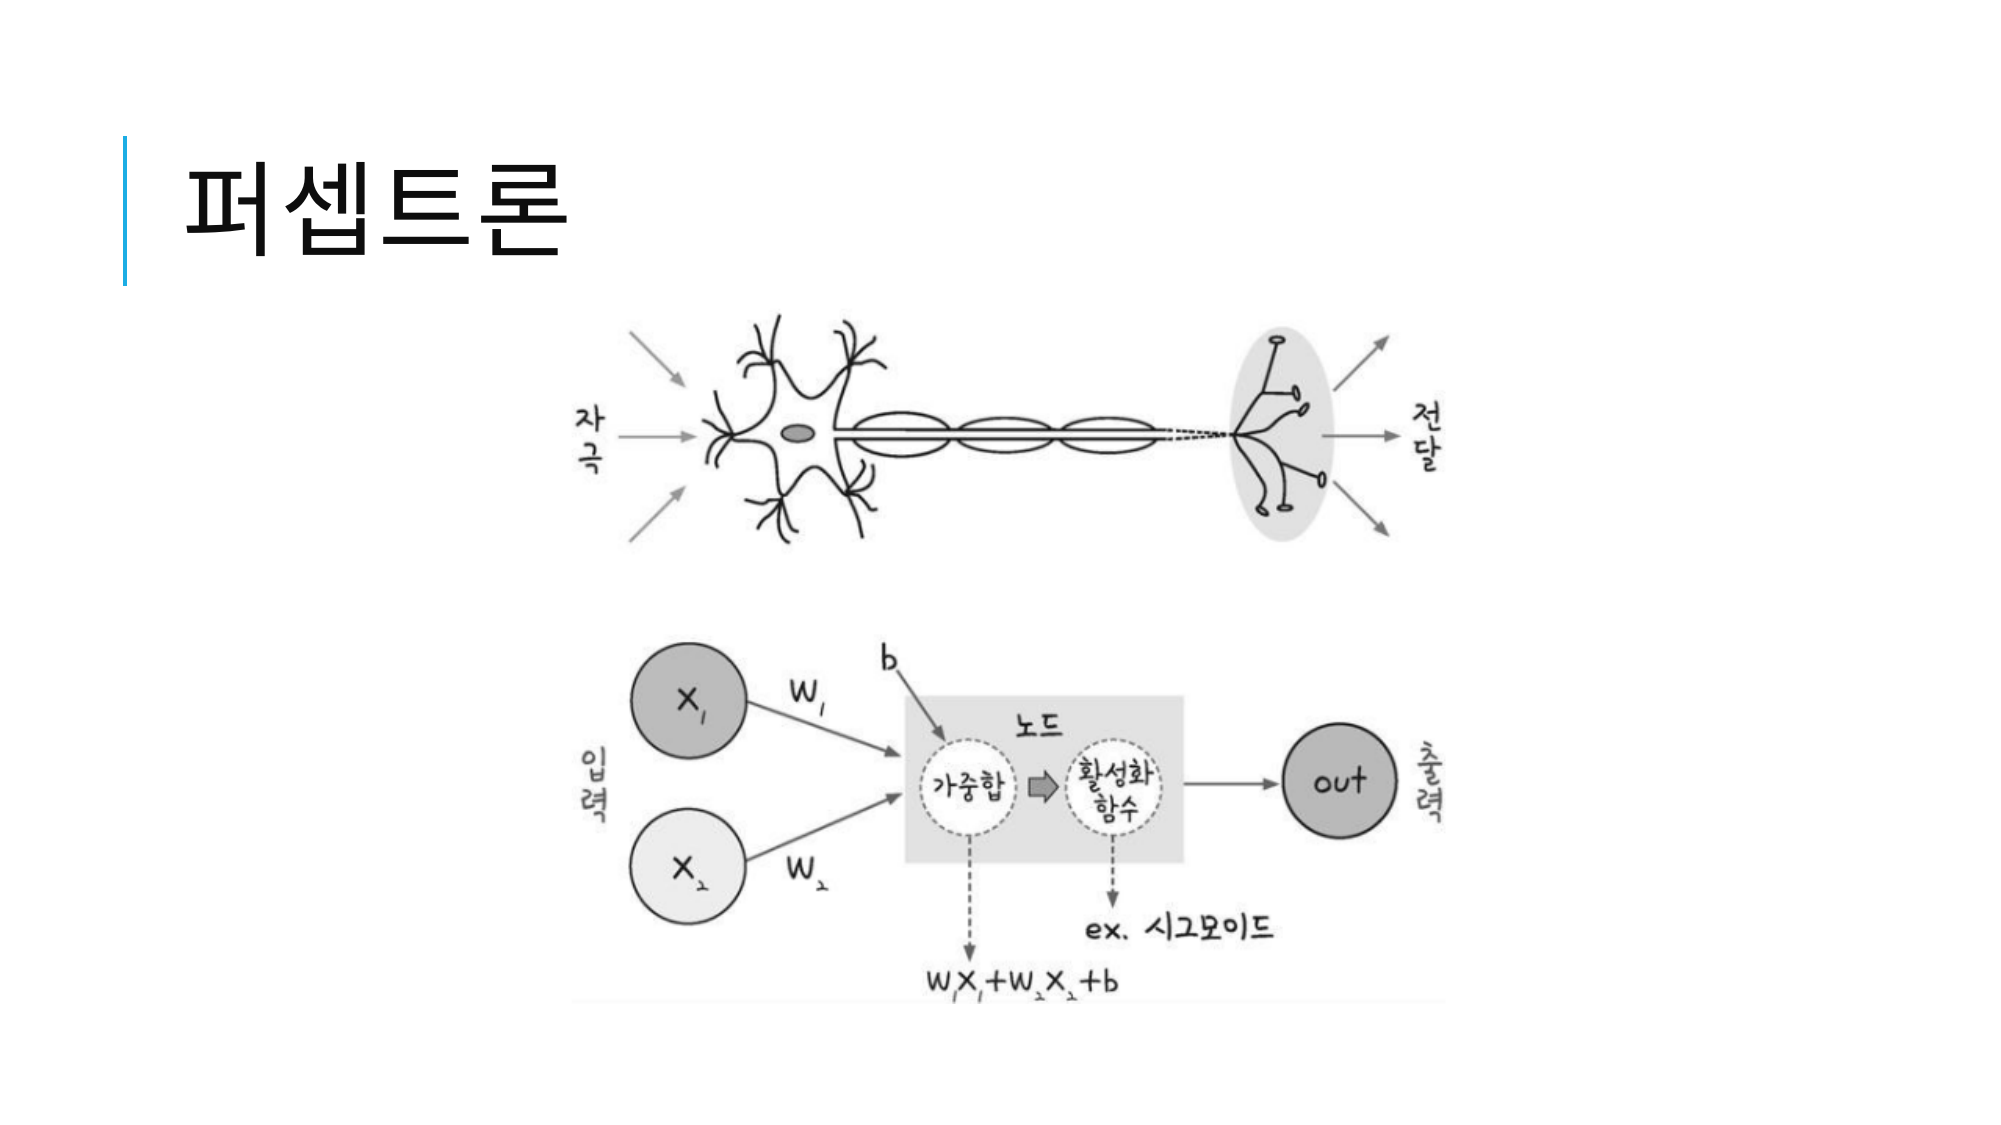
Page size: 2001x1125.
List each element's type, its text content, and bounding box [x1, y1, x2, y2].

title 퍼셉트론 [168, 96, 1763, 342]
picture [544, 280, 1477, 1004]
